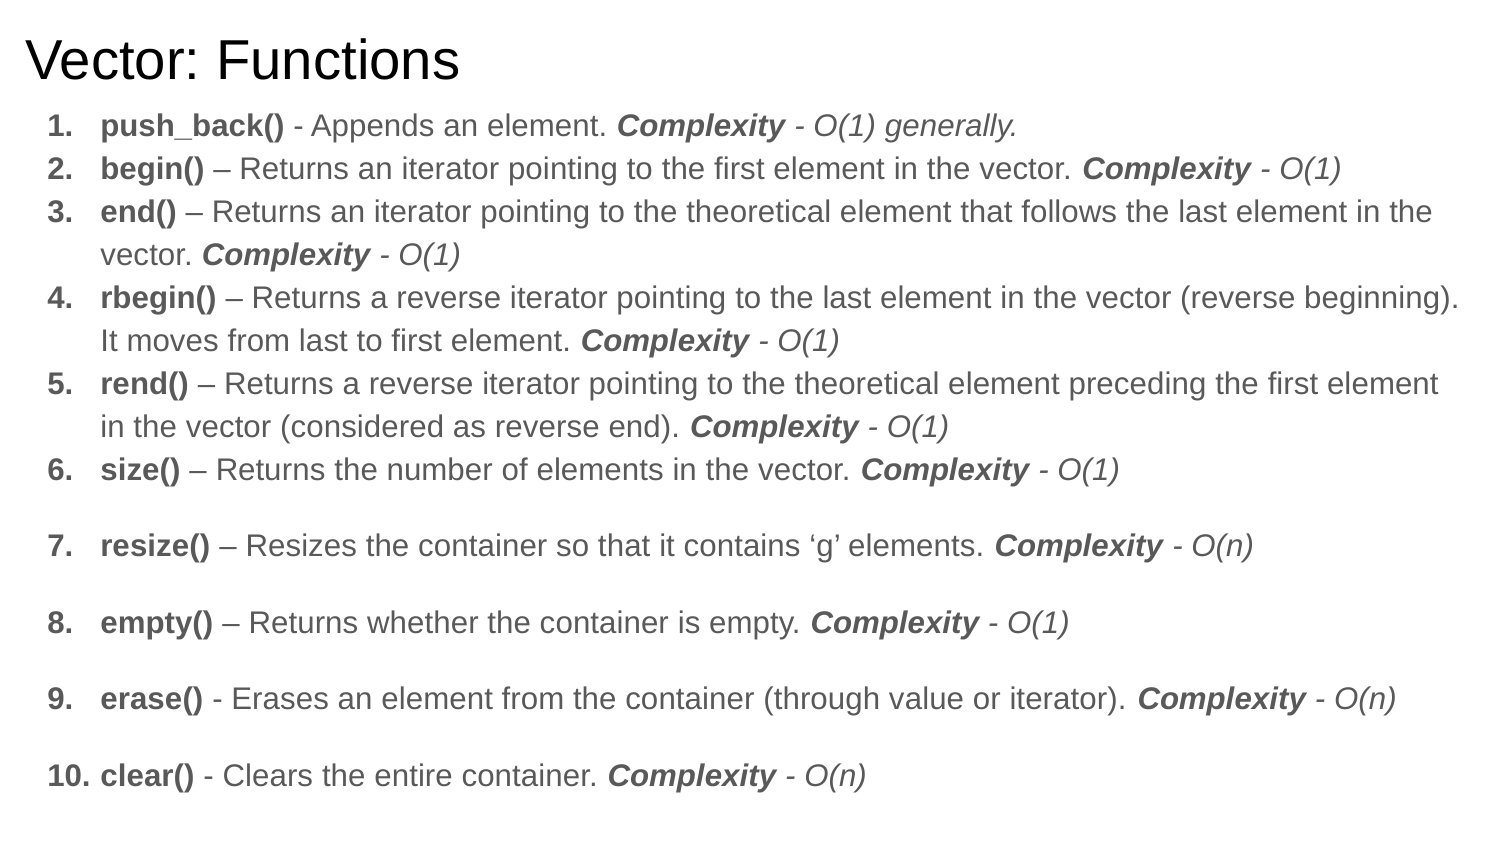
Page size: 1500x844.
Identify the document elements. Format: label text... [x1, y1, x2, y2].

list push_back() - Appends an element. Complexity - O(1) generally. begin() – Returns an iterator pointing to the first element in the vector. Complexity - O(1) end() – Returns an iterator pointing to the theoretical element that follows the last element in the vector. Complexity - O(1) rbegin() – Returns a reverse iterator pointing to the last element in the vector (reverse beginning). It moves from last to first element. Complexity - O(1) rend() – Returns a reverse iterator pointing to the theoretical element preceding the first element in the vector (considered as reverse end). Complexity - O(1) size() – Returns the number of elements in the vector. Complexity - O(1) resize() – Resizes the container so that it contains ‘g’ elements. Complexity - O(n) empty() – Returns whether the container is empty. Complexity - O(1) erase() - Erases an element from the container (through value or iterator). Complexity - O(n) clear() - Clears the entire container. Complexity - O(n) [10, 84, 1489, 844]
title Vector: Functions [10, 8, 1489, 84]
